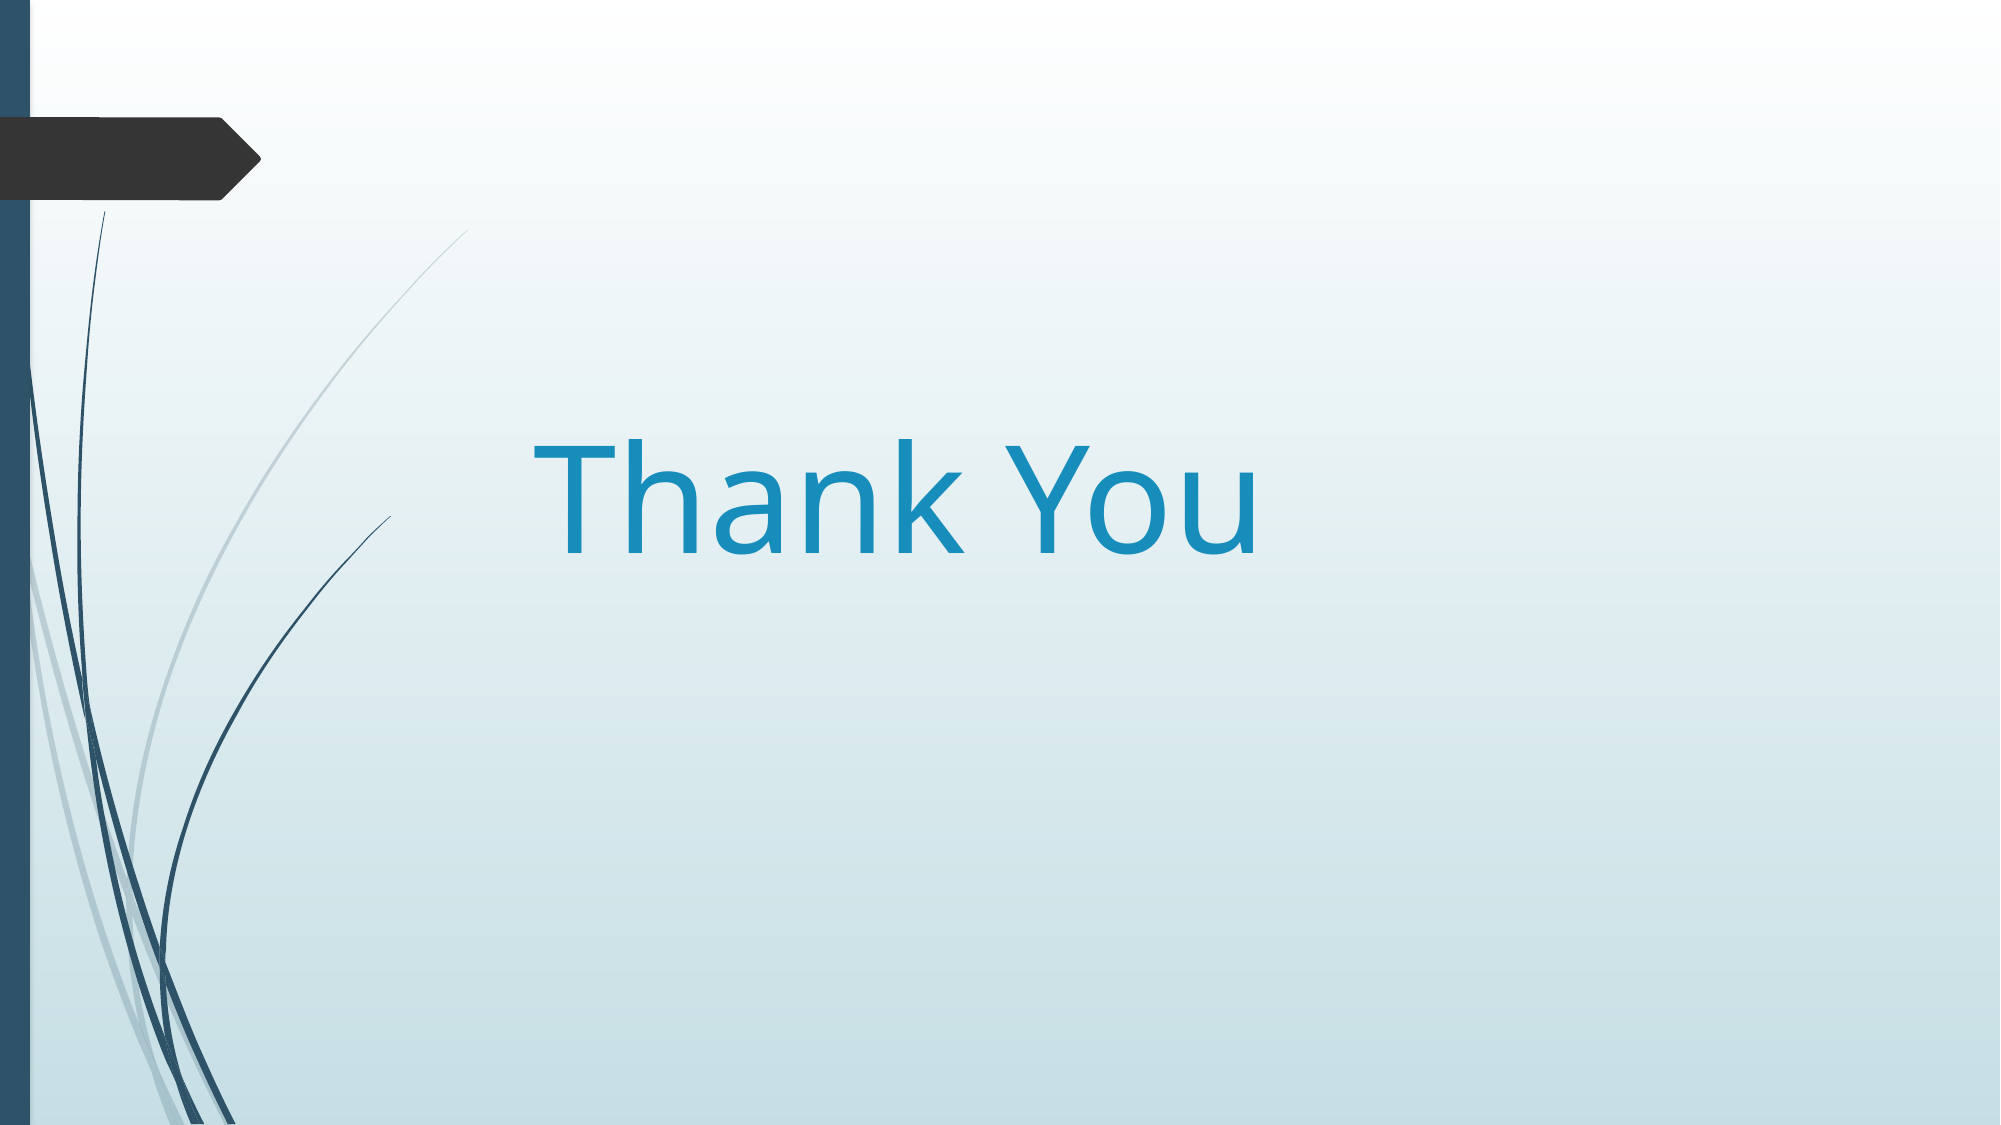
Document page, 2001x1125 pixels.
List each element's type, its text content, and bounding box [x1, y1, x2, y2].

title Thank You [518, 395, 1981, 606]
